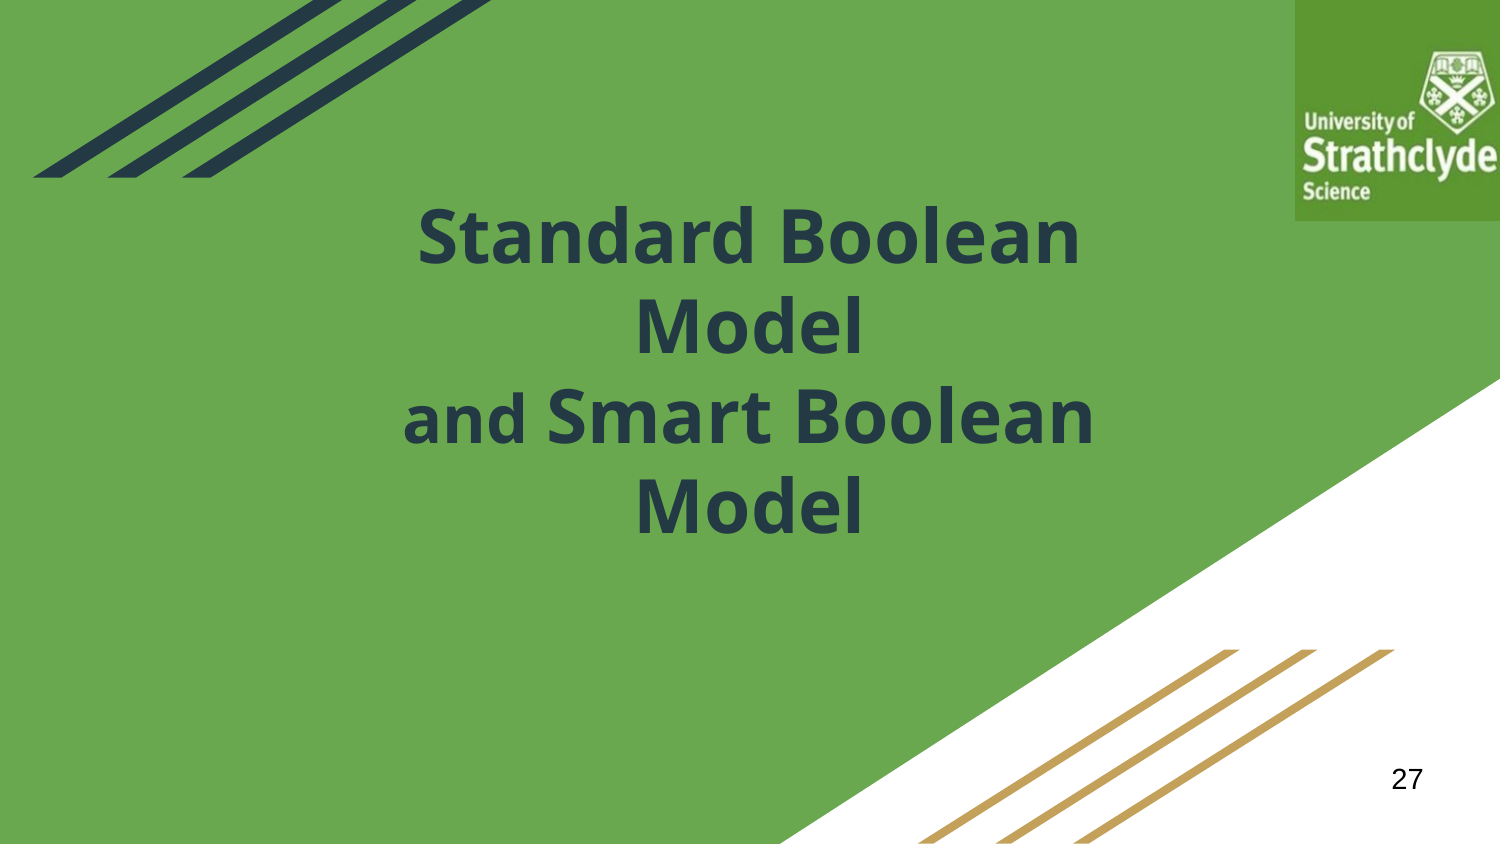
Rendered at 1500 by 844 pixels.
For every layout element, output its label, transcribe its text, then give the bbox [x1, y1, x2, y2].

title Standard Boolean Model and Smart Boolean Model [308, 247, 1192, 571]
slide_number 27 [1376, 745, 1467, 810]
picture [1295, 0, 1500, 221]
